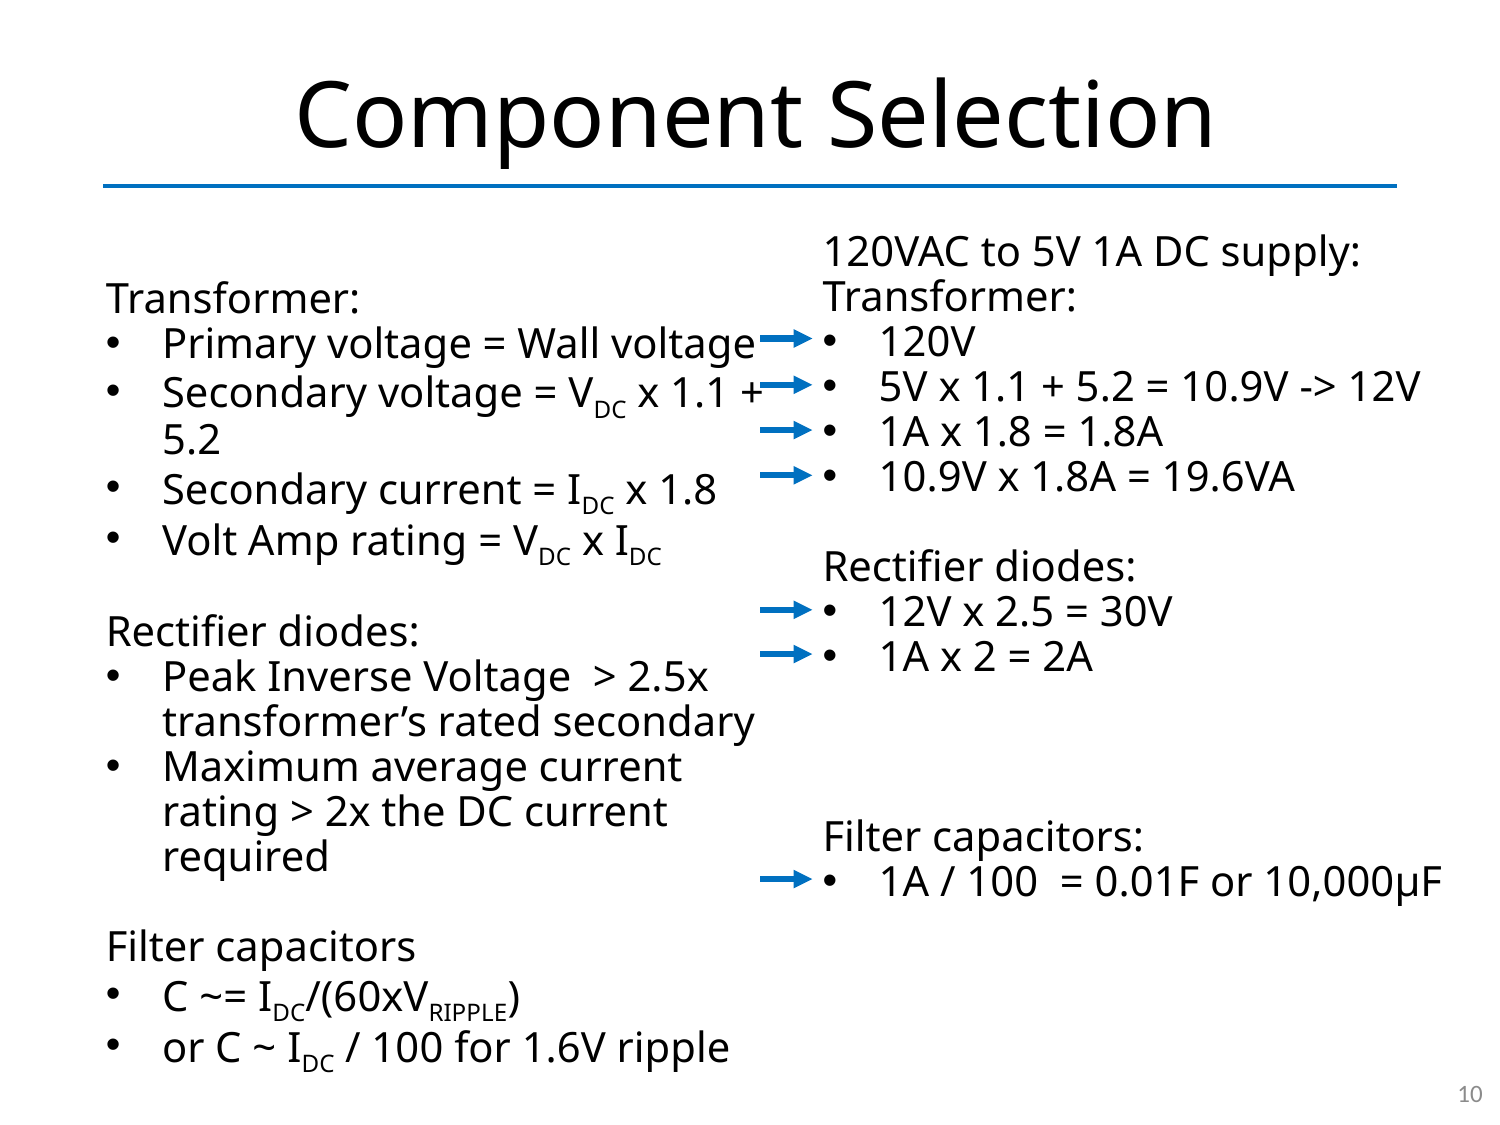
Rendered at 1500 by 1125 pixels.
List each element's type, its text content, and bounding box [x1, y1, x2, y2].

title Component Selection [76, 36, 1437, 200]
text_box 120VAC to 5V 1A DC supply: Transformer: 120V 5V x 1.1 + 5.2 = 10.9V -> 12V 1A x 1.8 = 1.8A 10.9V x 1.8A = 19.6VA Rectifier diodes: 12V x 2.5 = 30V 1A x 2 = 2A Filter capacitors: 1A / 100 = 0.01F or 10,000µF [807, 222, 1466, 1040]
text_box Transformer: Primary voltage = Wall voltage Secondary voltage = VDC x 1.1 + 5.2 Secondary current = IDC x 1.8 Volt Amp rating = VDC x IDC Rectifier diodes: Peak Inverse Voltage > 2.5x transformer’s rated secondary Maximum average current rating > 2x the DC current required Filter capacitors C ~= IDC/(60xVRIPPLE) or C ~ IDC / 100 for 1.6V ripple [90, 269, 782, 1087]
slide_number 10 [1160, 1062, 1498, 1123]
